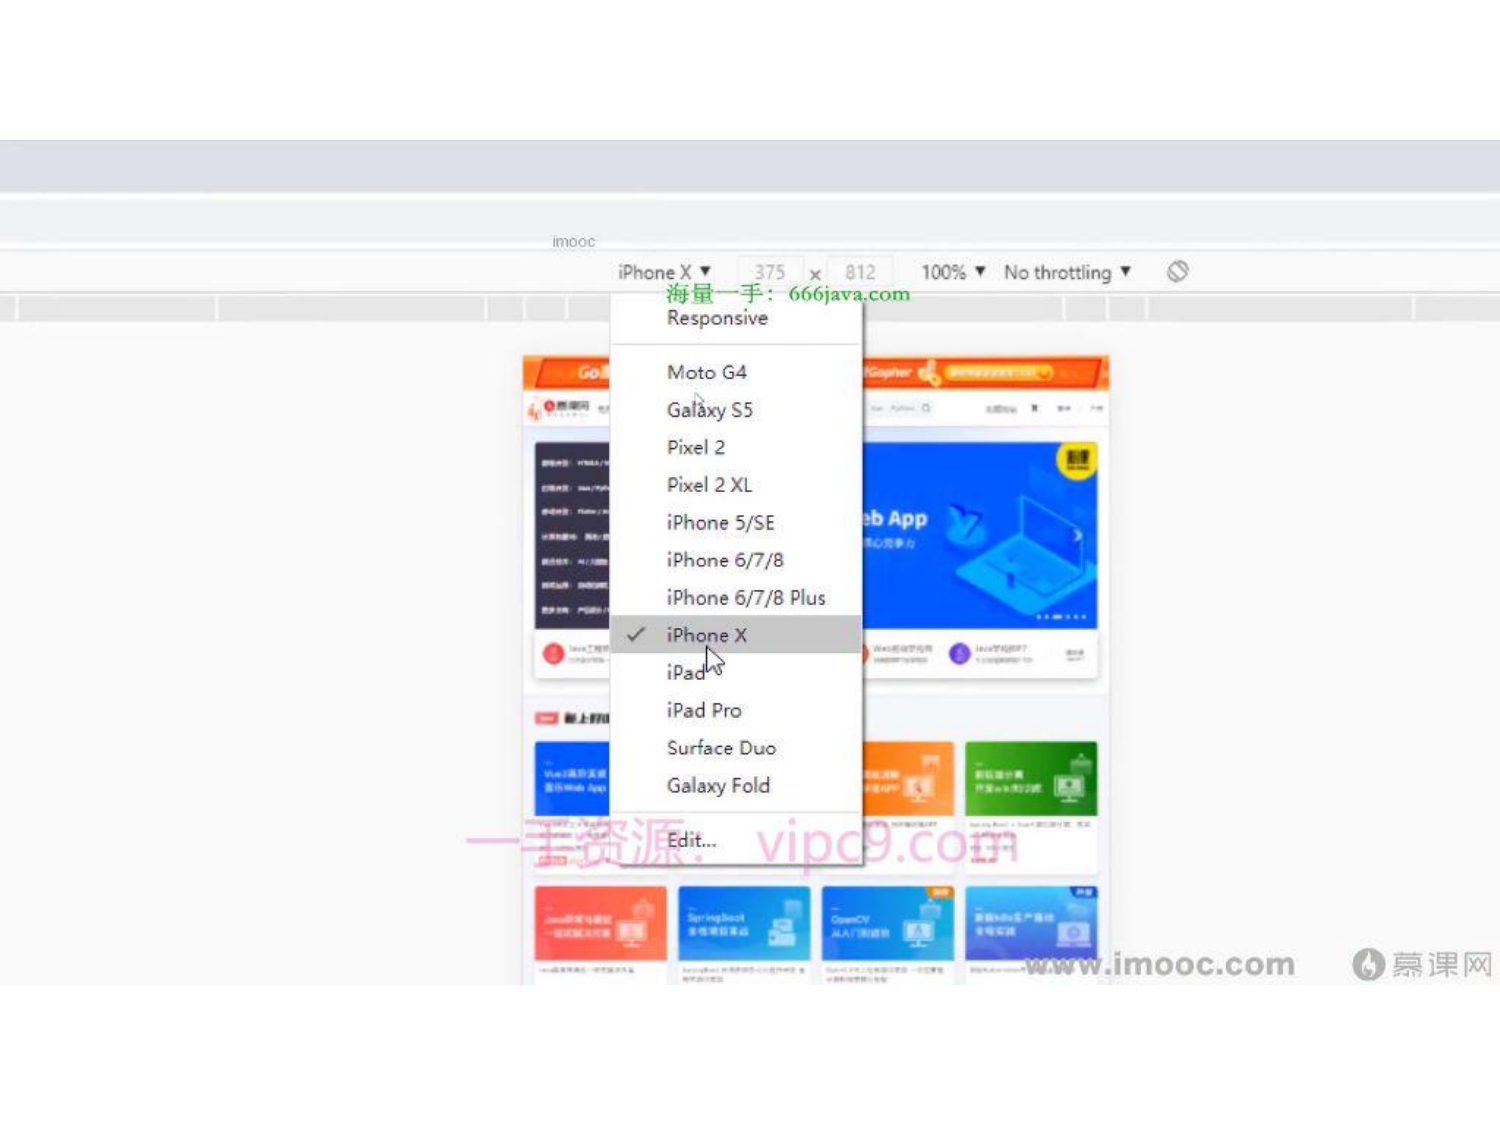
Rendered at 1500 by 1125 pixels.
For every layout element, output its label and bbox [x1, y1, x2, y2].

picture [0, 140, 1500, 985]
